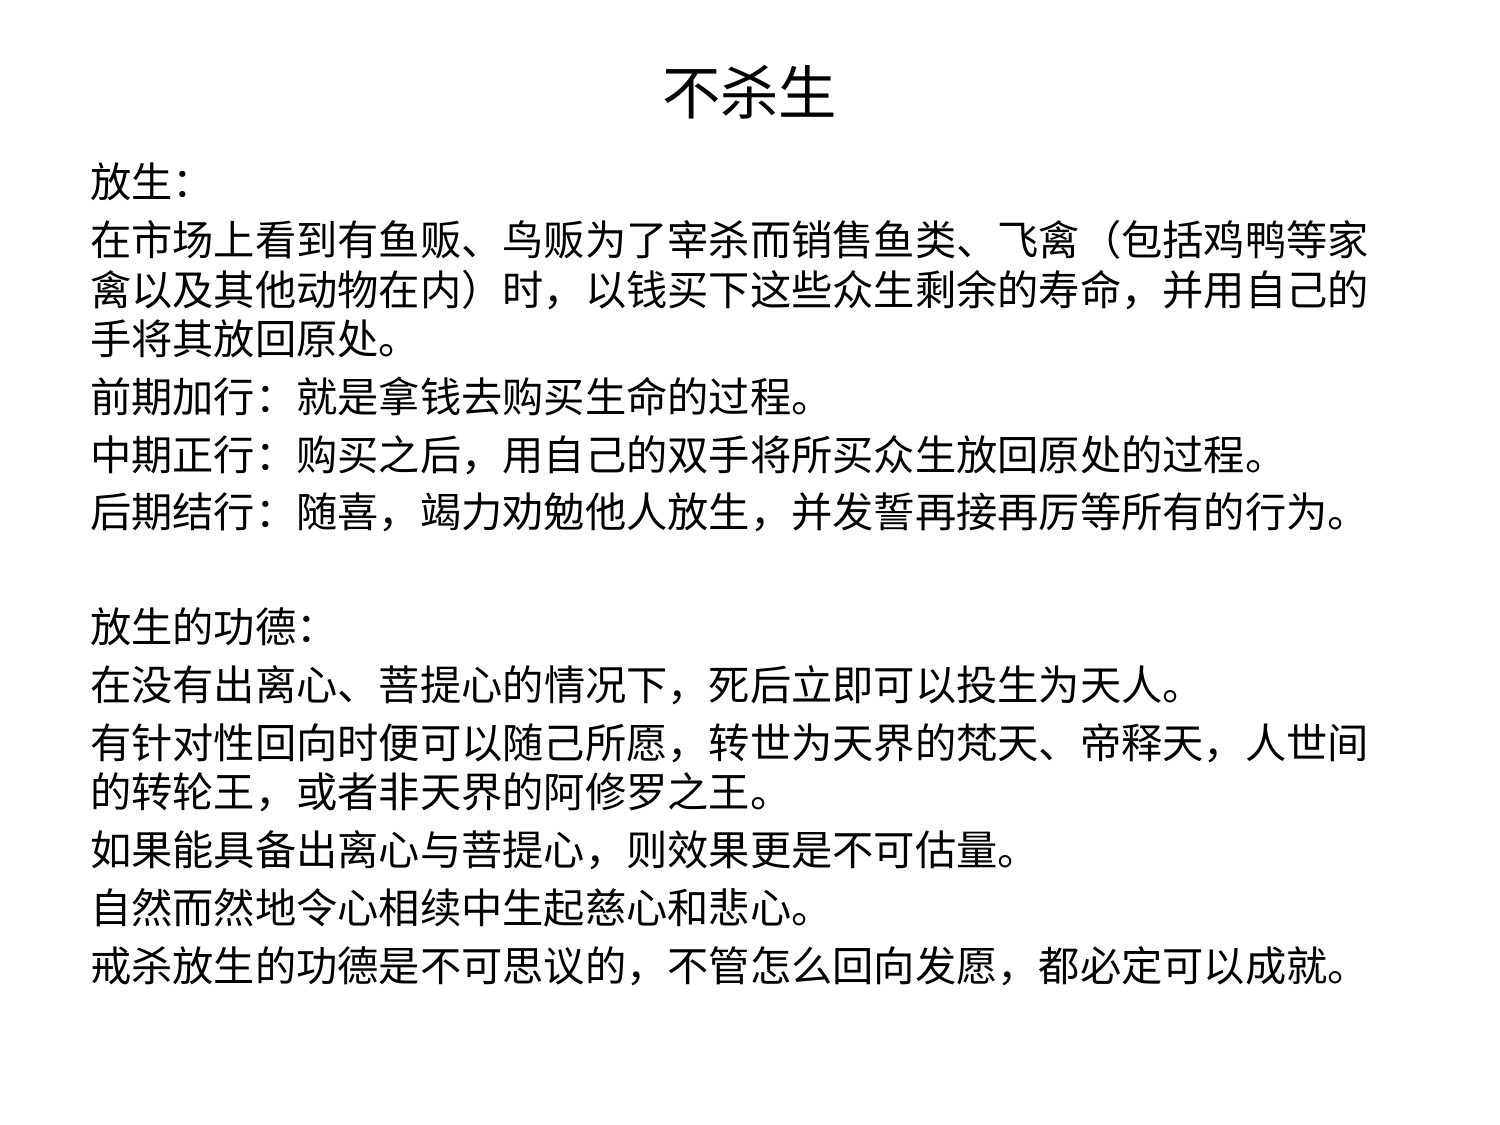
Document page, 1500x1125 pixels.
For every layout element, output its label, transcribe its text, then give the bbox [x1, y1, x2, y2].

list 放生： 在市场上看到有鱼贩、鸟贩为了宰杀而销售鱼类、飞禽（包括鸡鸭等家禽以及其他动物在内）时，以钱买下这些众生剩余的寿命，并用自己的手将其放回原处。 前期加行：就是拿钱去购买生命的过程。 中期正行：购买之后，用自己的双手将所买众生放回原处的过程。 后期结行：随喜，竭力劝勉他人放生，并发誓再接再厉等所有的行为。 放生的功德： 在没有出离心、菩提心的情况下，死后立即可以投生为天人。 有针对性回向时便可以随己所愿，转世为天界的梵天、帝释天，人世间的转轮王，或者非天界的阿修罗之王。 如果能具备出离心与菩提心，则效果更是不可估量。 自然而然地令心相续中生起慈心和悲心。 戒杀放生的功德是不可思议的，不管怎么回向发愿，都必定可以成就。 [75, 149, 1425, 1005]
title 不杀生 [75, 45, 1425, 138]
